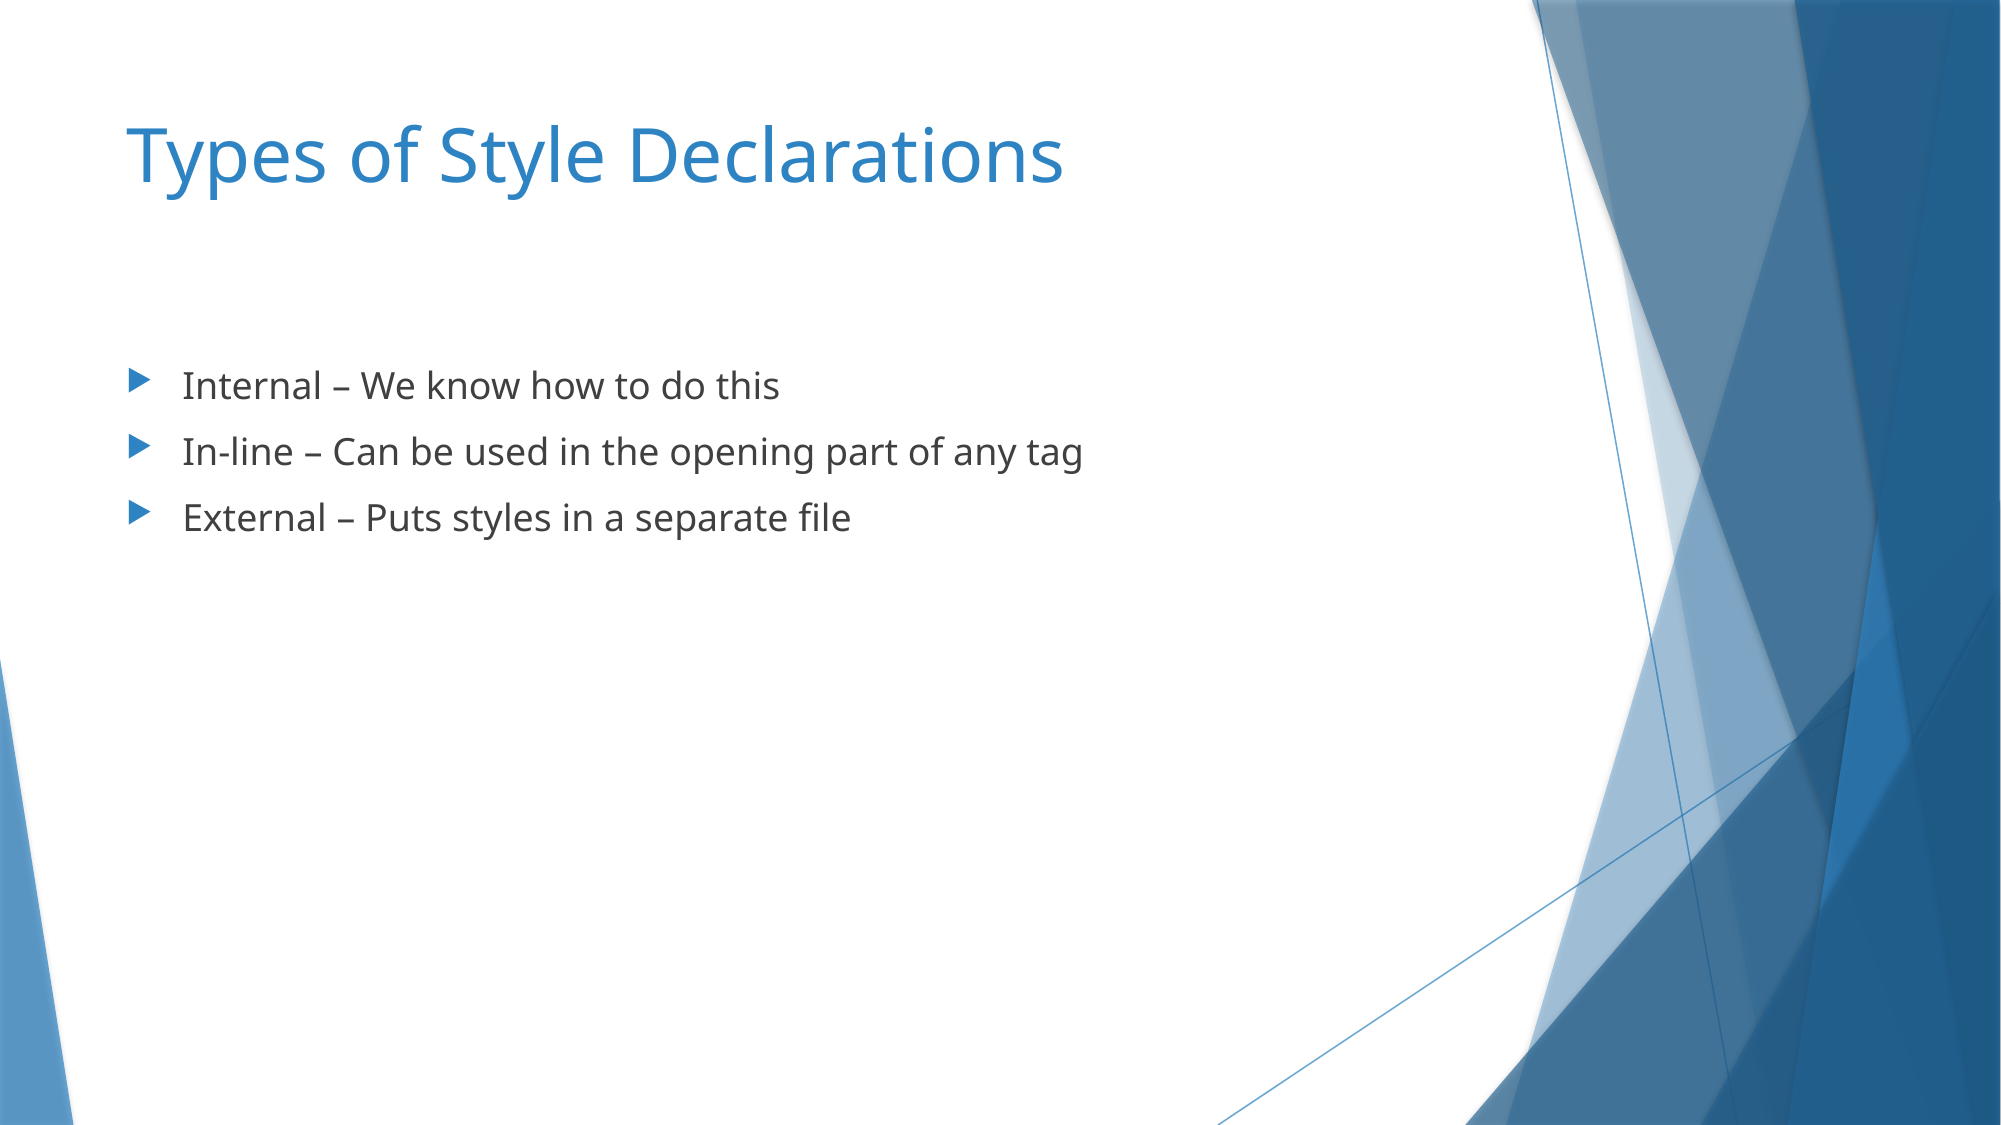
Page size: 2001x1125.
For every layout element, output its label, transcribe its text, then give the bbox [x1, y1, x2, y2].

title Types of Style Declarations [111, 99, 1522, 317]
list Internal – We know how to do this In-line – Can be used in the opening part of any tag External – Puts styles in a separate file [111, 354, 1522, 992]
